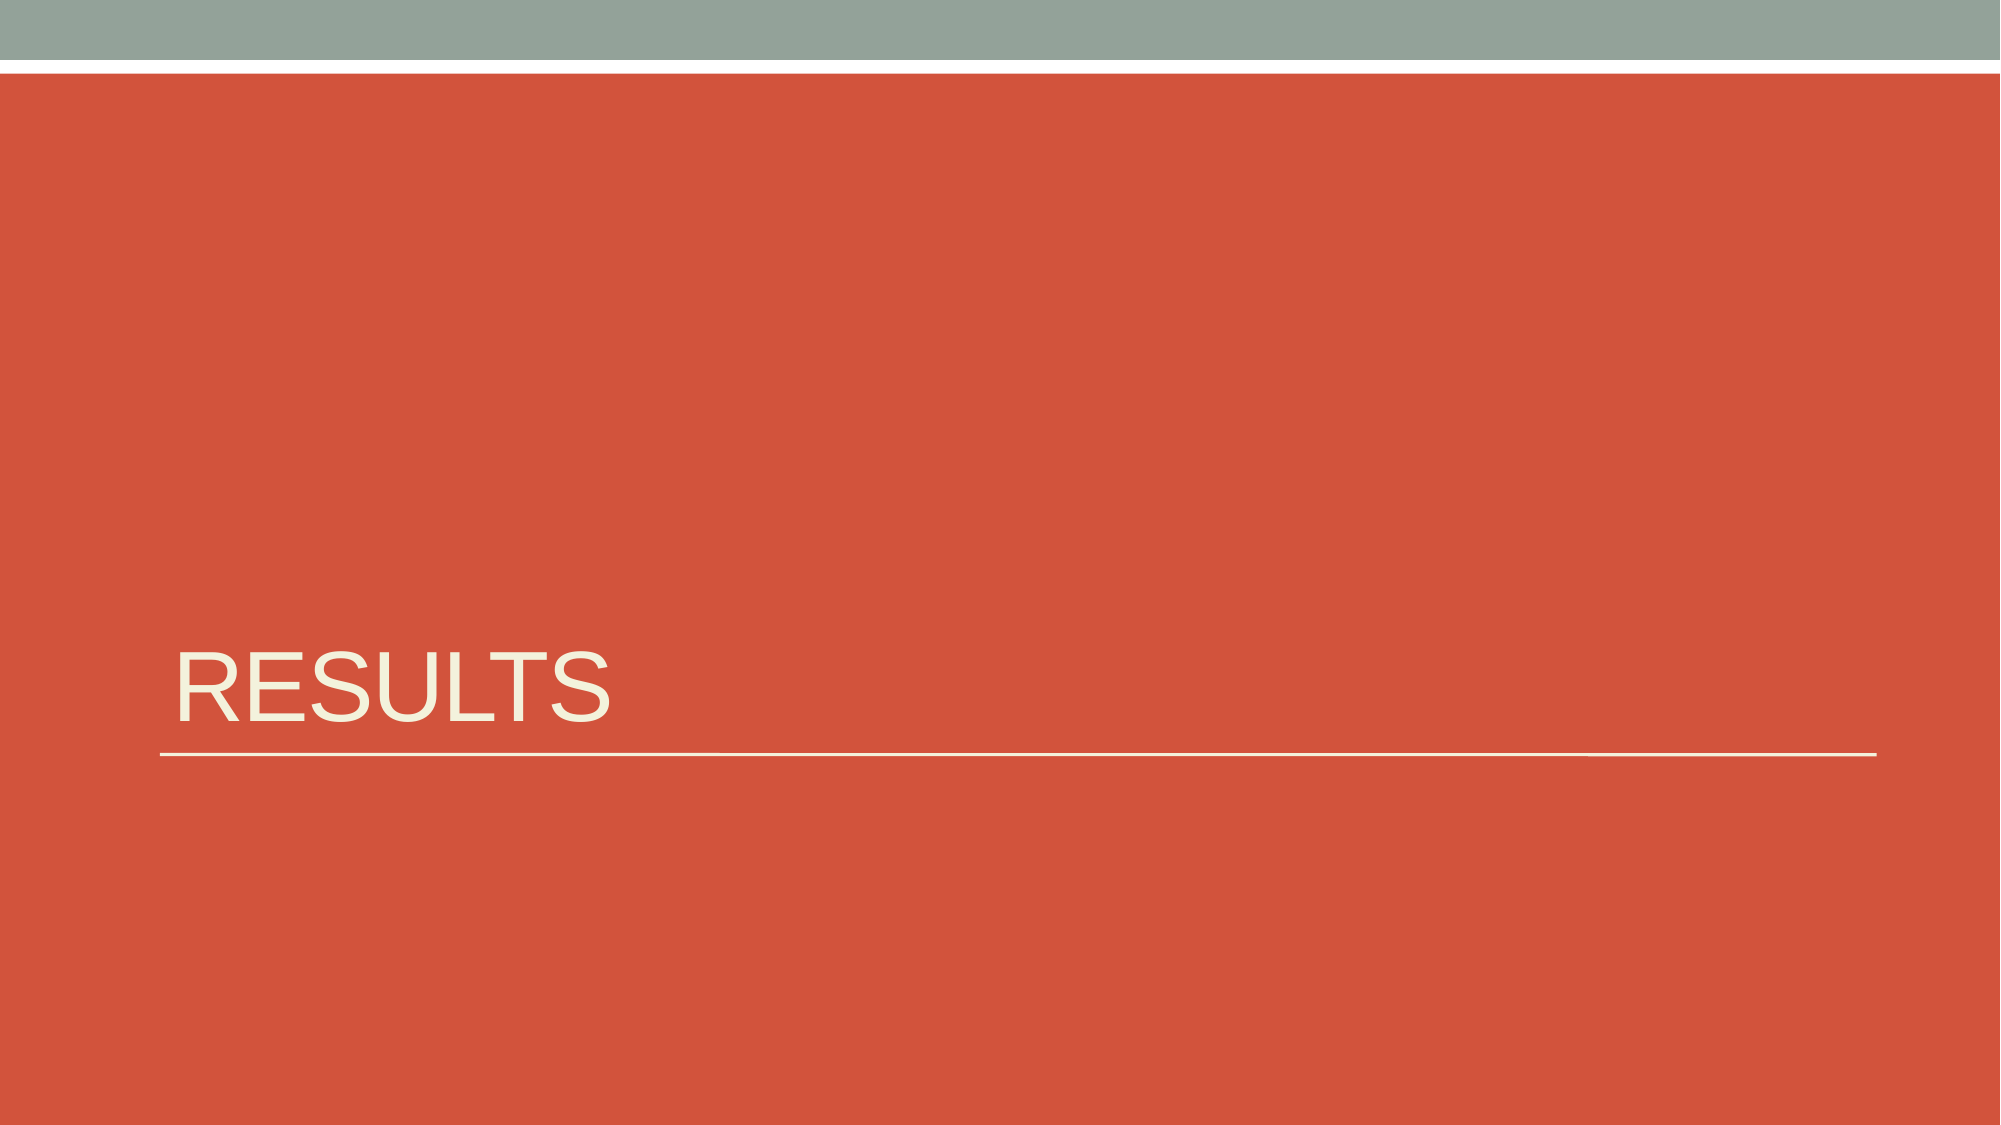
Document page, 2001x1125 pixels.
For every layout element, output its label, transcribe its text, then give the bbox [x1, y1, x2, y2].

title Results [157, 387, 1858, 749]
